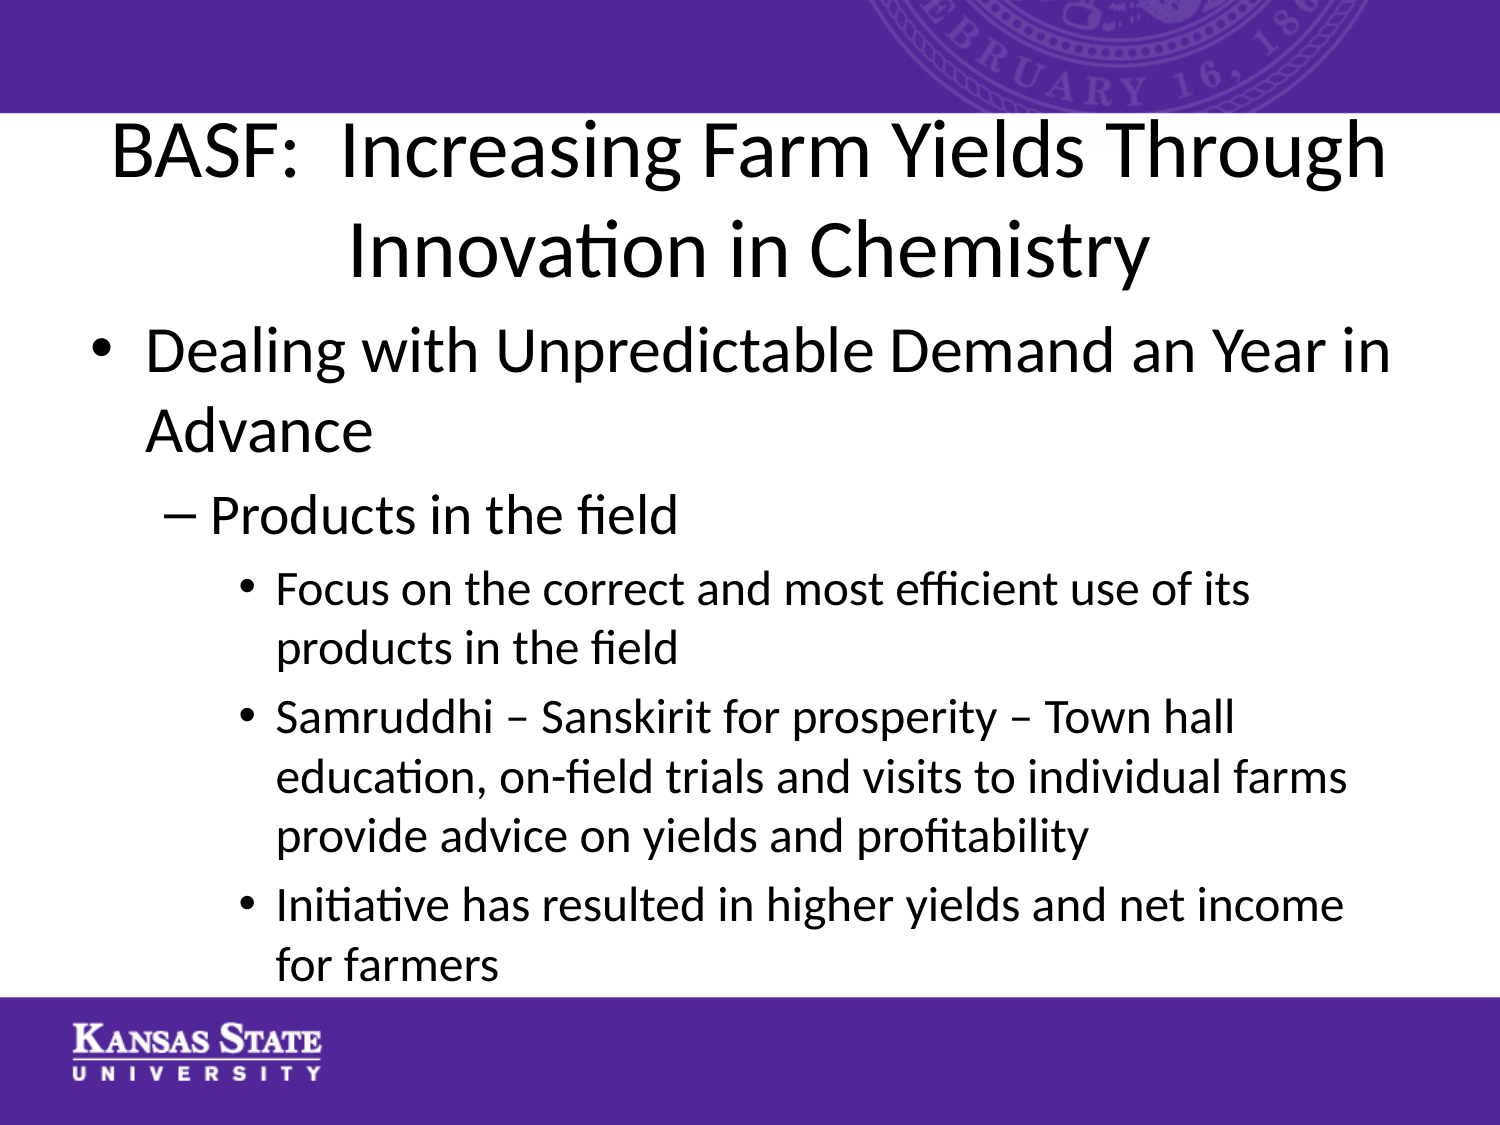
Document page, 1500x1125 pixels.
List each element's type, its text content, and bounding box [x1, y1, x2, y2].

picture [0, 0, 1500, 1125]
title BASF: Increasing Farm Yields Through Innovation in Chemistry [75, 115, 1425, 273]
list Dealing with Unpredictable Demand an Year in Advance Products in the field Focus on the correct and most efficient use of its products in the field Samruddhi – Sanskirit for prosperity – Town hall education, on-field trials and visits to individual farms provide advice on yields and profitability Initiative has resulted in higher yields and net income for farmers [75, 299, 1425, 1006]
